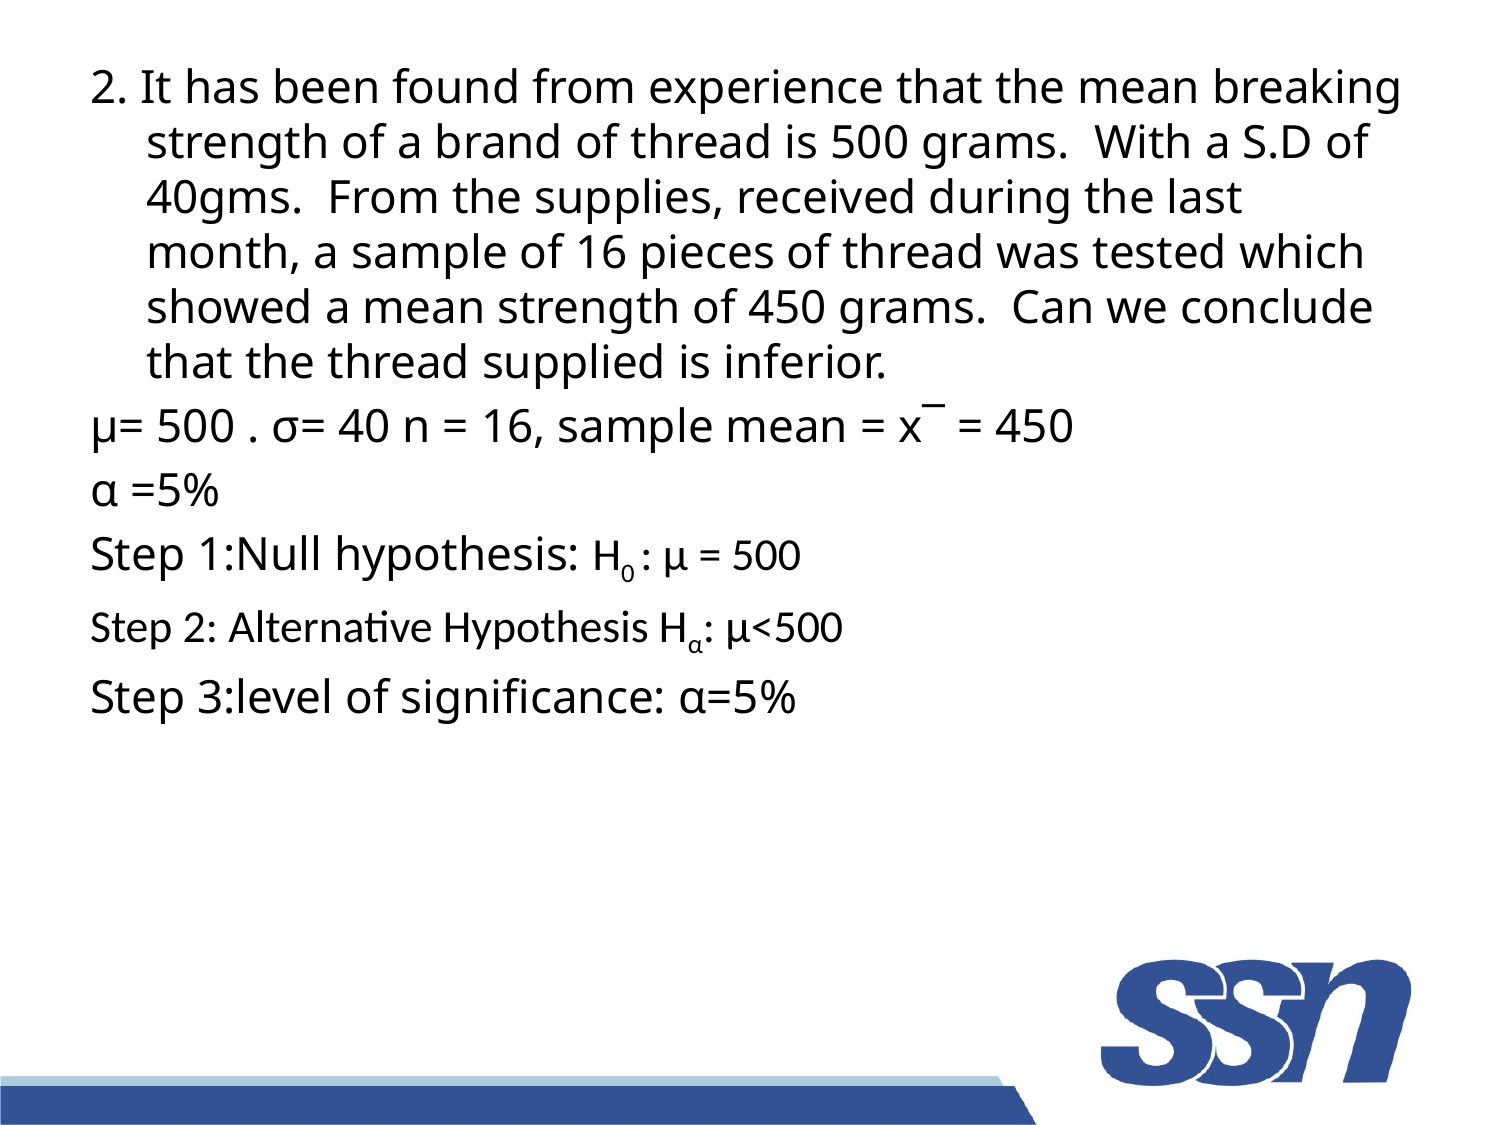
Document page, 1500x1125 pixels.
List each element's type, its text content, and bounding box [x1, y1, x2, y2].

picture [0, 916, 1475, 1125]
list 2. It has been found from experience that the mean breaking strength of a brand of thread is 500 grams. With a S.D of 40gms. From the supplies, received during the last month, a sample of 16 pieces of thread was tested which showed a mean strength of 450 grams. Can we conclude that the thread supplied is inferior. μ= 500 . σ= 40 n = 16, sample mean = x‾ = 450 α =5% Step 1:Null hypothesis: H0 : μ = 500 Step 2: Alternative Hypothesis Hα: μ<500 Step 3:level of significance: α=5% [74, 49, 1426, 1006]
